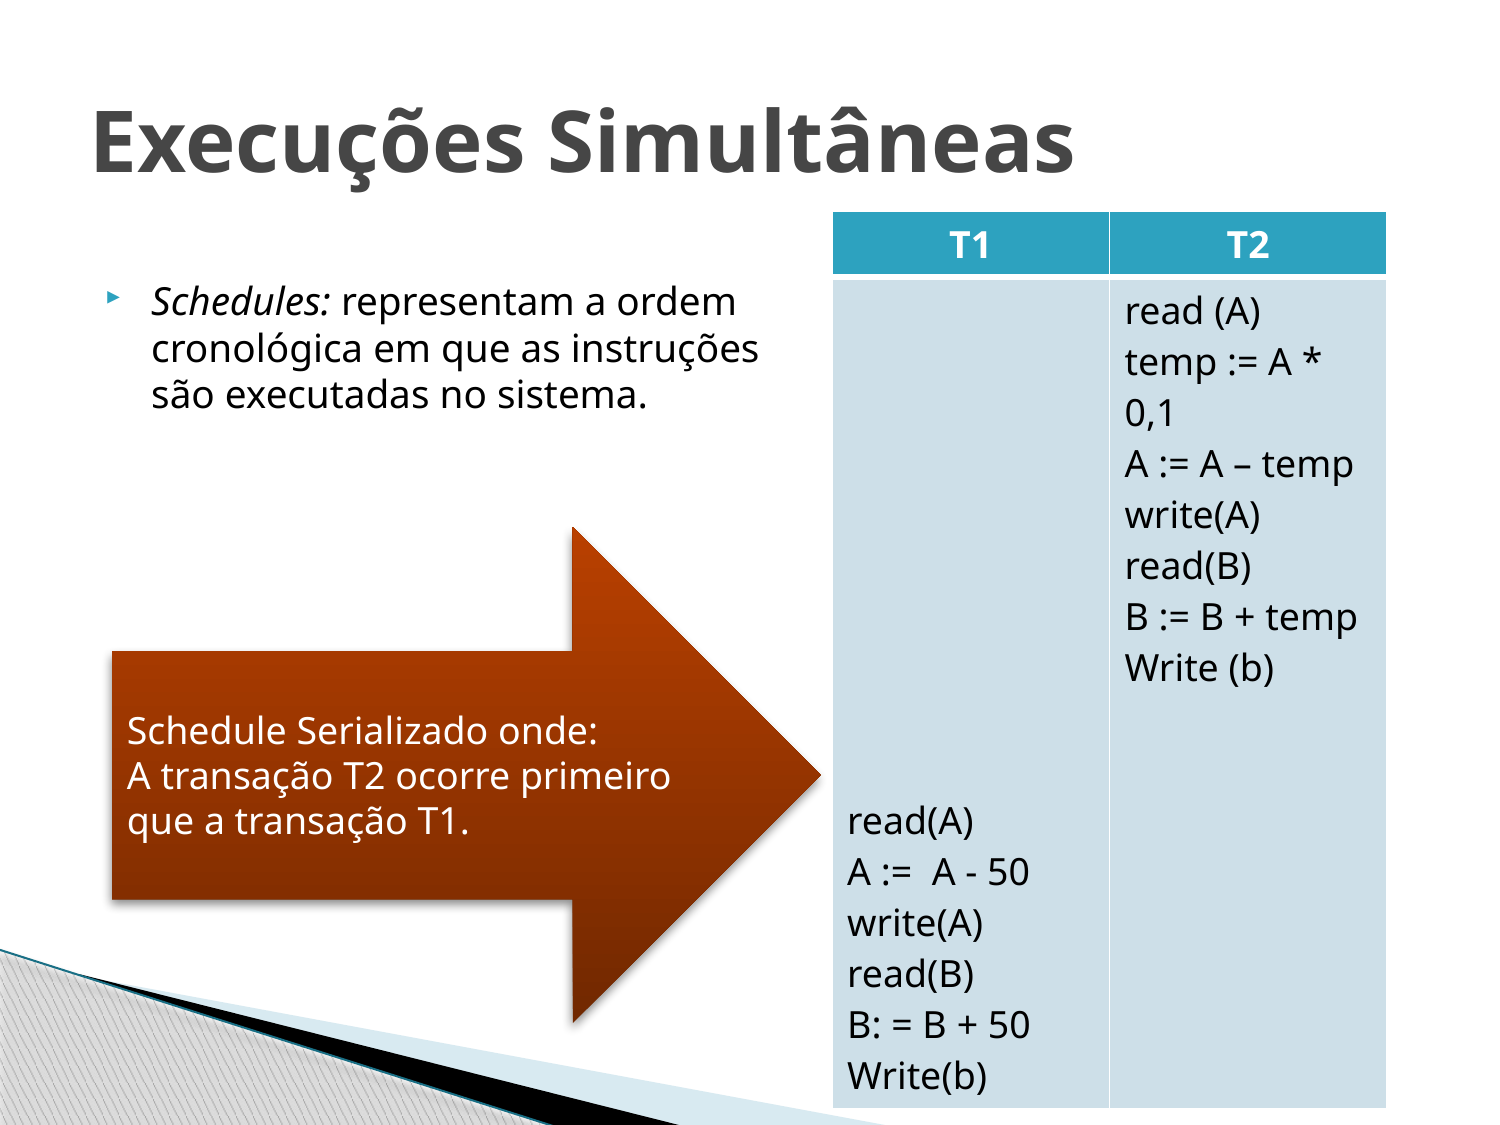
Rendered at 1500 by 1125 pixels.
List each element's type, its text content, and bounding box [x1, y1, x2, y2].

table_cell read (A) temp := A * 0,1 A := A – temp write(A) read(B) B := B + temp Write (b) [1110, 280, 1386, 1108]
table_header T2 [1110, 212, 1386, 274]
table_cell read(A) A := A - 50 write(A) read(B) B: = B + 50 Write(b) [833, 280, 1109, 1108]
title Execuções Simultâneas [75, 45, 1425, 233]
table_header T1 [833, 212, 1109, 274]
text_box Schedule Serializado onde: A transação T2 ocorre primeiro que a transação T1. [112, 527, 821, 1024]
list Schedules: representam a ordem cronológica em que as instruções são executadas no sistema. [70, 269, 781, 434]
